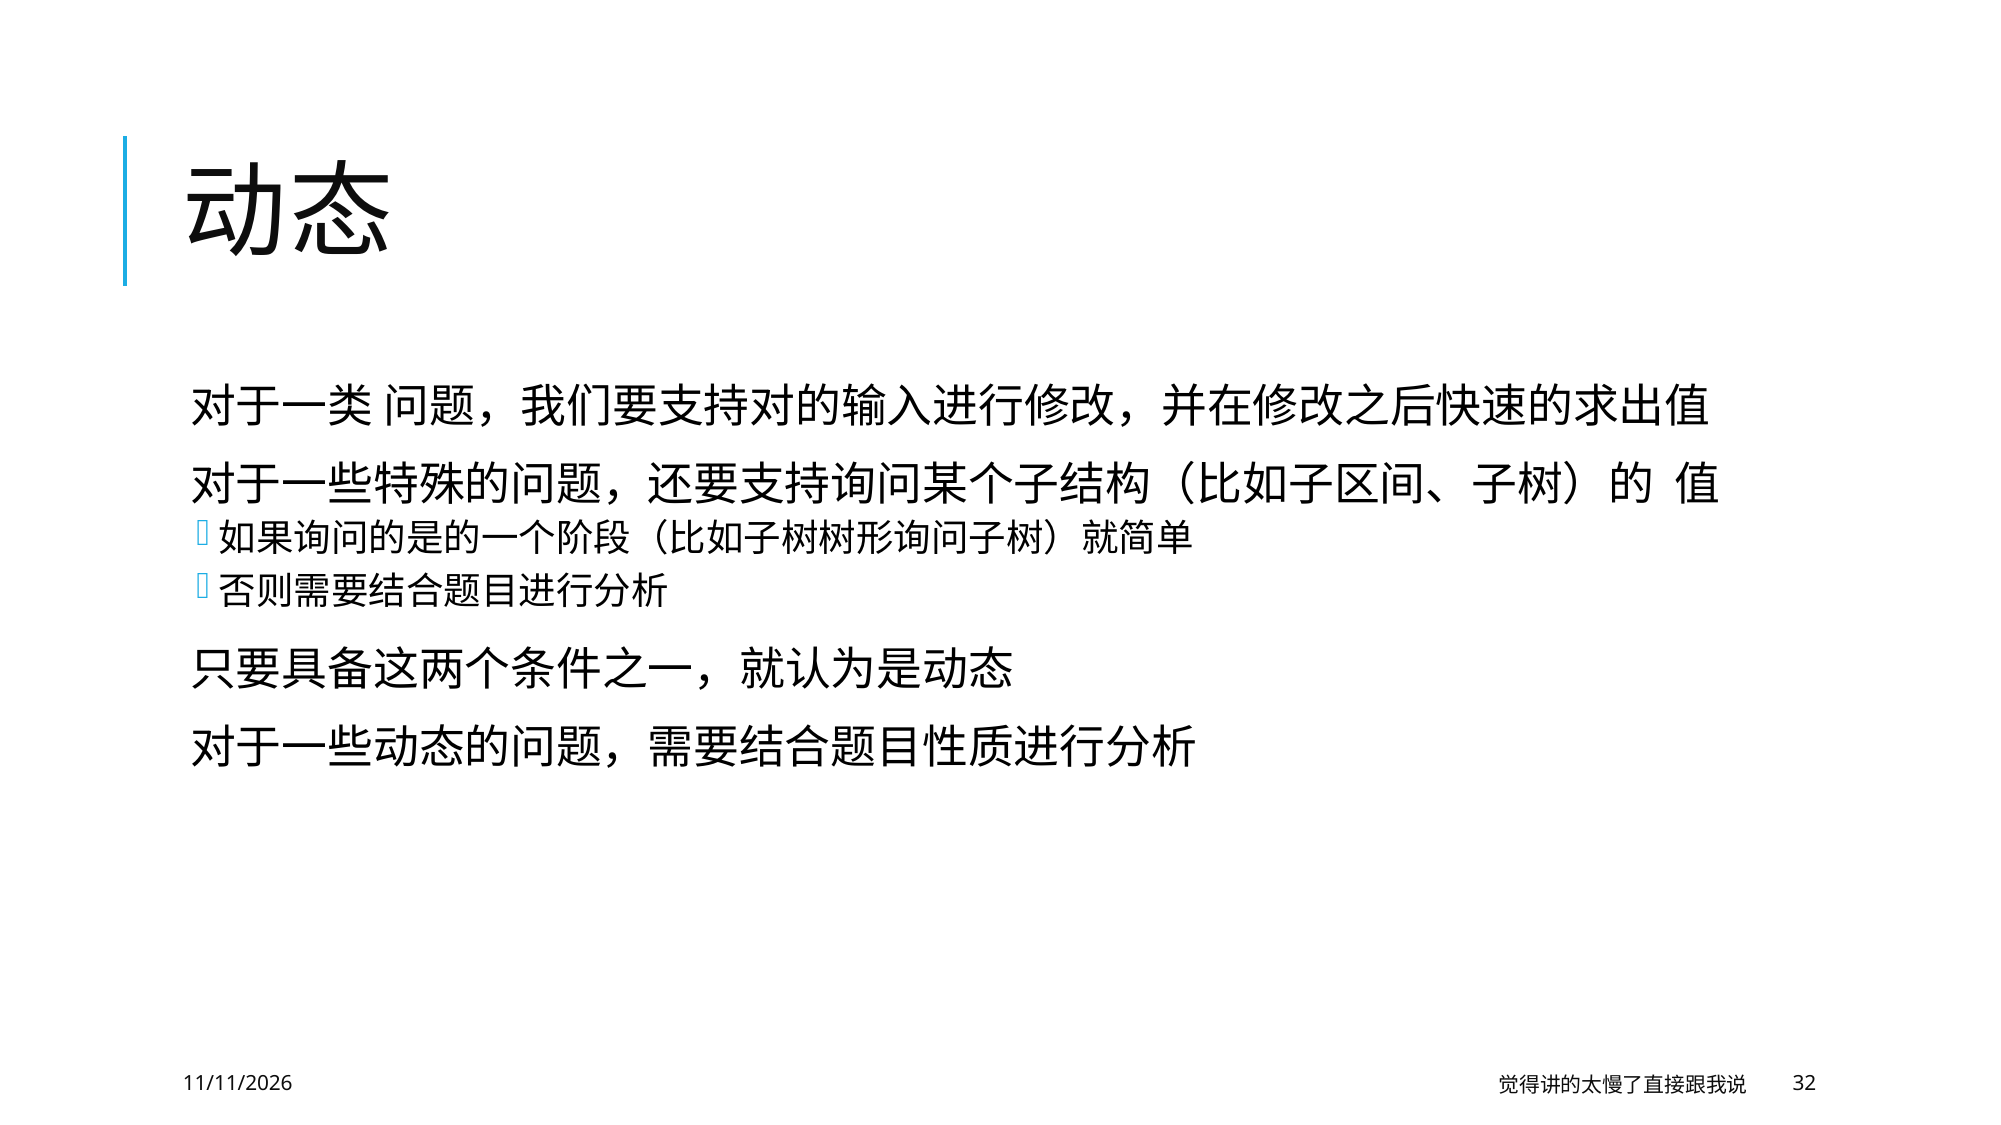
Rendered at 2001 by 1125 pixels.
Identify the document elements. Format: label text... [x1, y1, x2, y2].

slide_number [168, 1061, 522, 1107]
footer 觉得讲的太慢了直接跟我说 [794, 1061, 1763, 1107]
slide_number 32 [1777, 1061, 1938, 1107]
